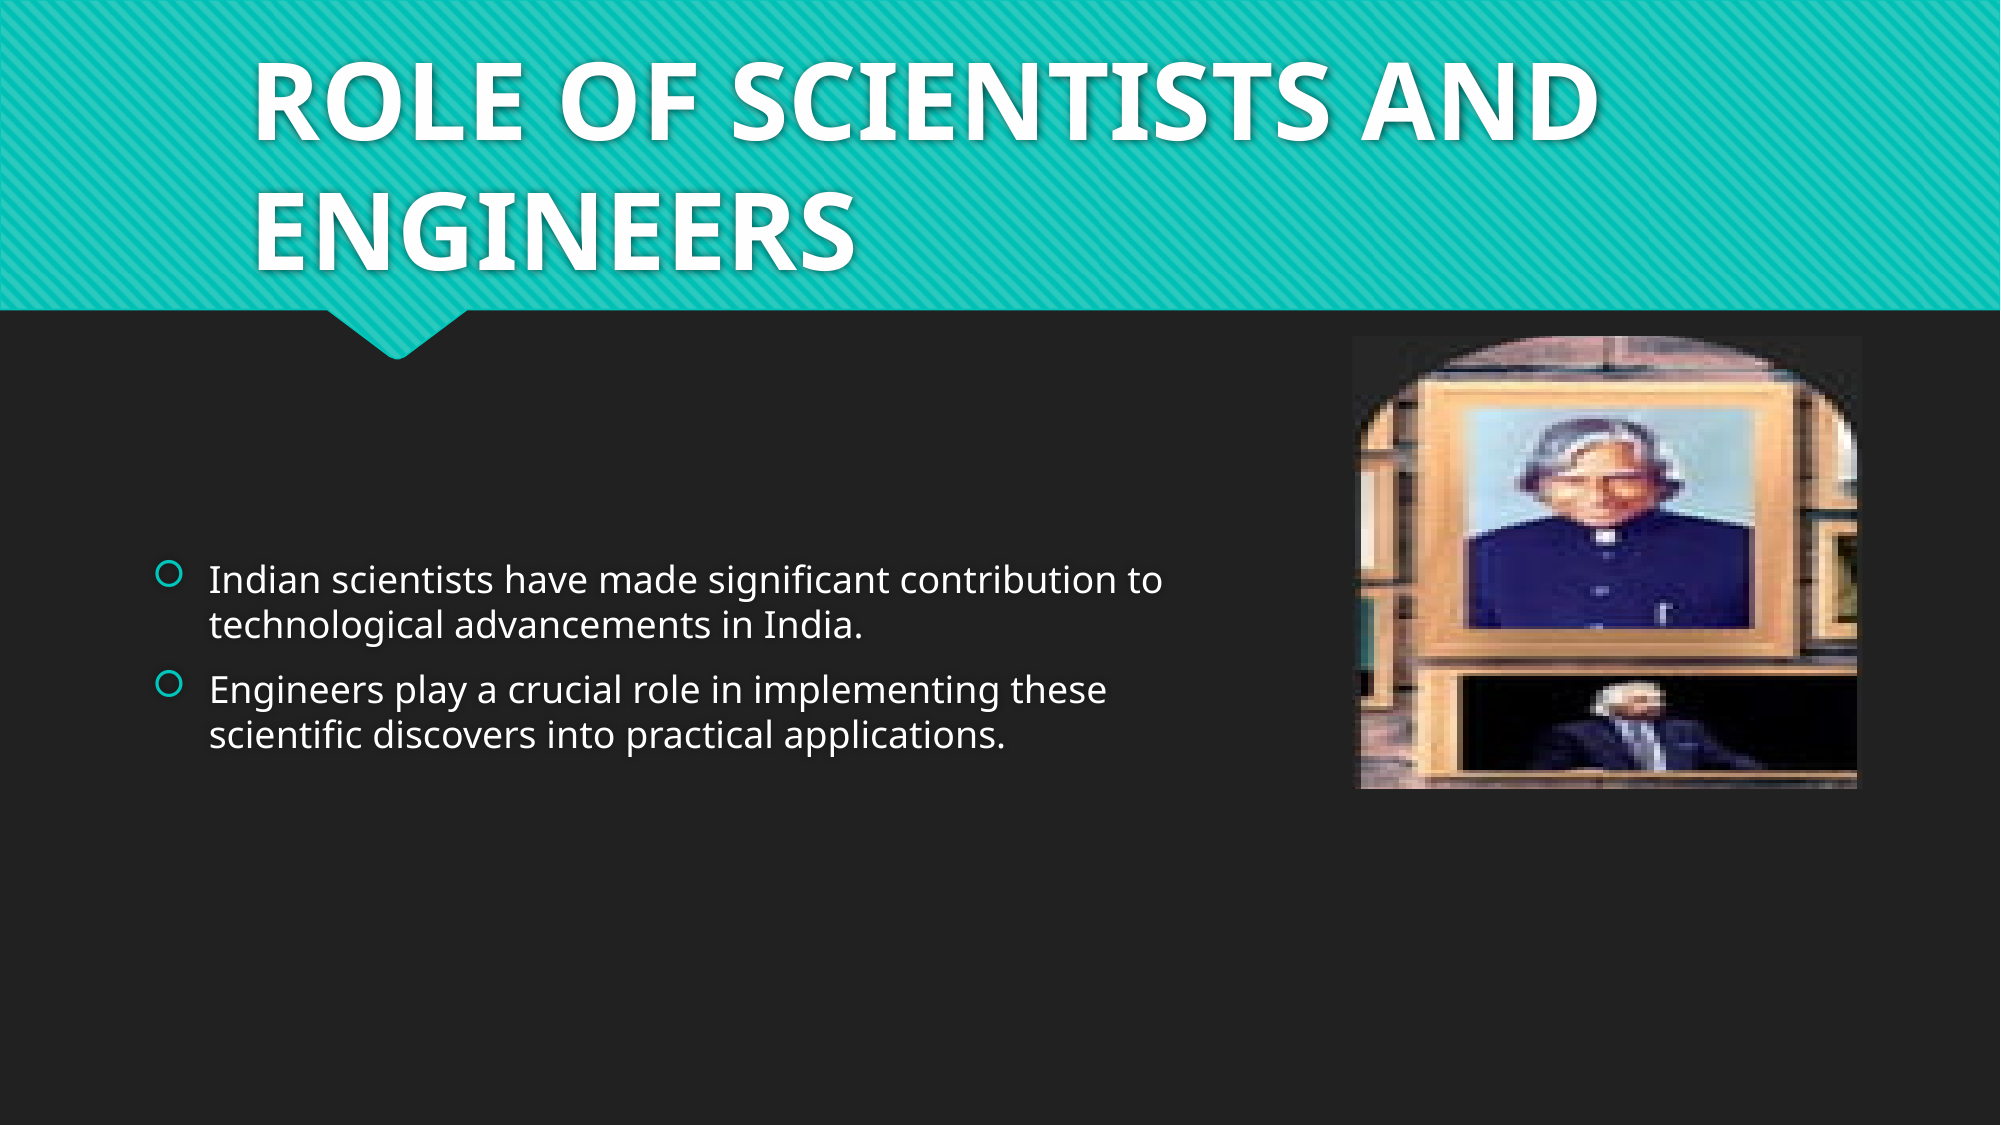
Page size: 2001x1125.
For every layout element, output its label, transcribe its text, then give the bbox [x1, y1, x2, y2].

title ROLE OF SCIENTISTS AND ENGINEERS [234, 23, 1970, 300]
picture [1352, 336, 1863, 789]
list Indian scientists have made significant contribution to technological advancements in India. Engineers play a crucial role in implementing these scientific discovers into practical applications. [137, 299, 1254, 1014]
